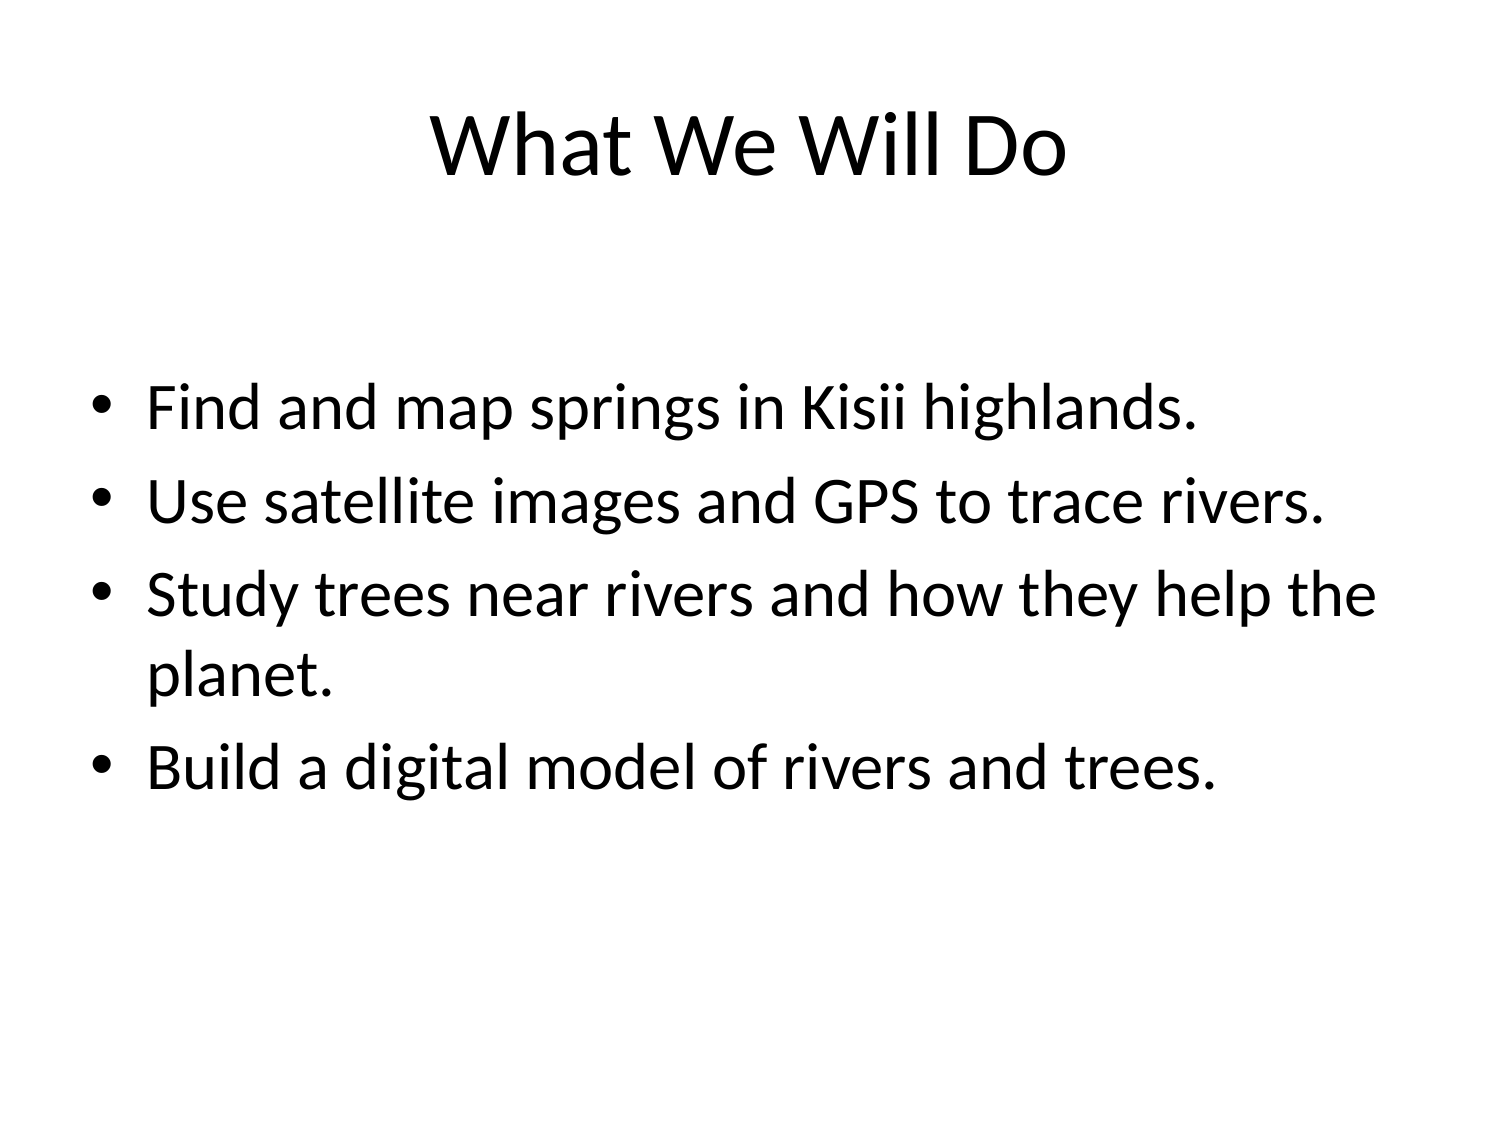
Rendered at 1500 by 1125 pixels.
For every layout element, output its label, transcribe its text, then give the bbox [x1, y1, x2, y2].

title What We Will Do [75, 45, 1425, 233]
list Find and map springs in Kisii highlands. Use satellite images and GPS to trace rivers. Study trees near rivers and how they help the planet. Build a digital model of rivers and trees. [75, 262, 1425, 1005]
